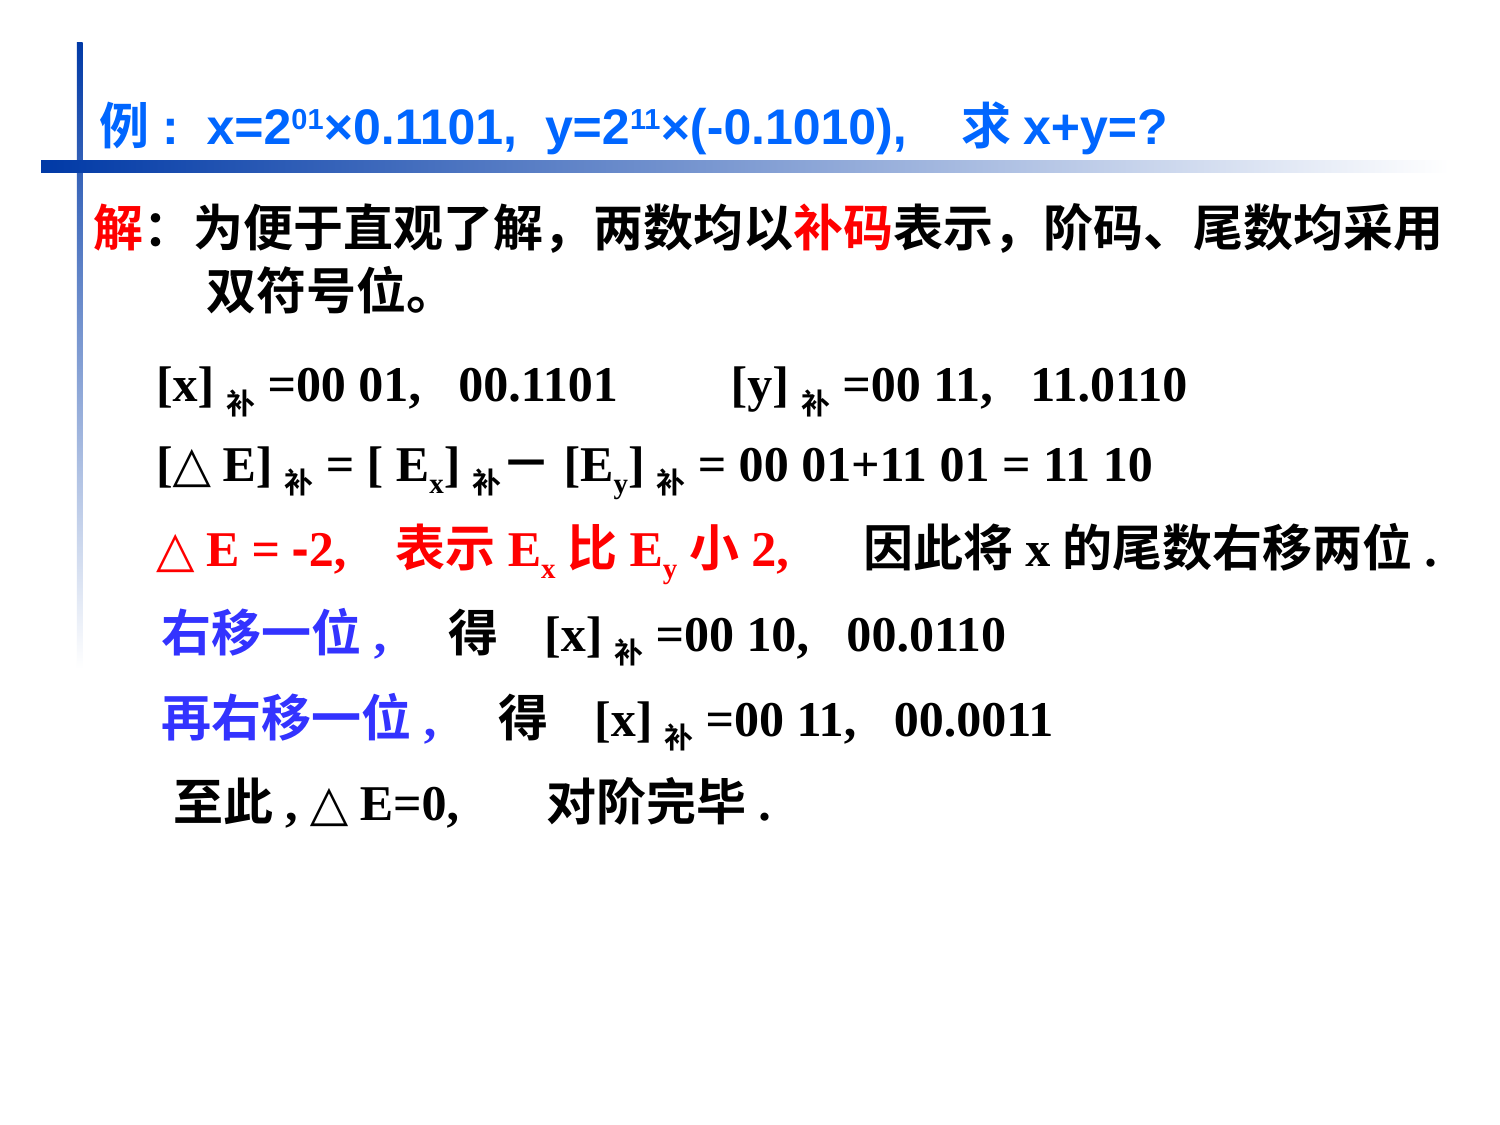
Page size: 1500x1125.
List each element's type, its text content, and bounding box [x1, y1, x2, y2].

text_box 解：为便于直观了解，两数均以补码表示，阶码、尾数均采用 双符号位。 [x]补=00 01, 00.1101 [y]补=00 11, 11.0110 [△E]补= [ Ex]补－[Ey]补= 00 01+11 01 = 11 10 △E = -2, 表示Ex比Ey小2, 因此将x的尾数右移两位. 右移一位, 得 [x]补=00 10, 00.0110 再右移一位, 得 [x]补=00 11, 00.0011 至此, △E=0, 对阶完毕. [78, 195, 1488, 838]
list 例: x=201×0.1101, y=211×(-0.1010), 求x+y=? [85, 87, 1495, 188]
